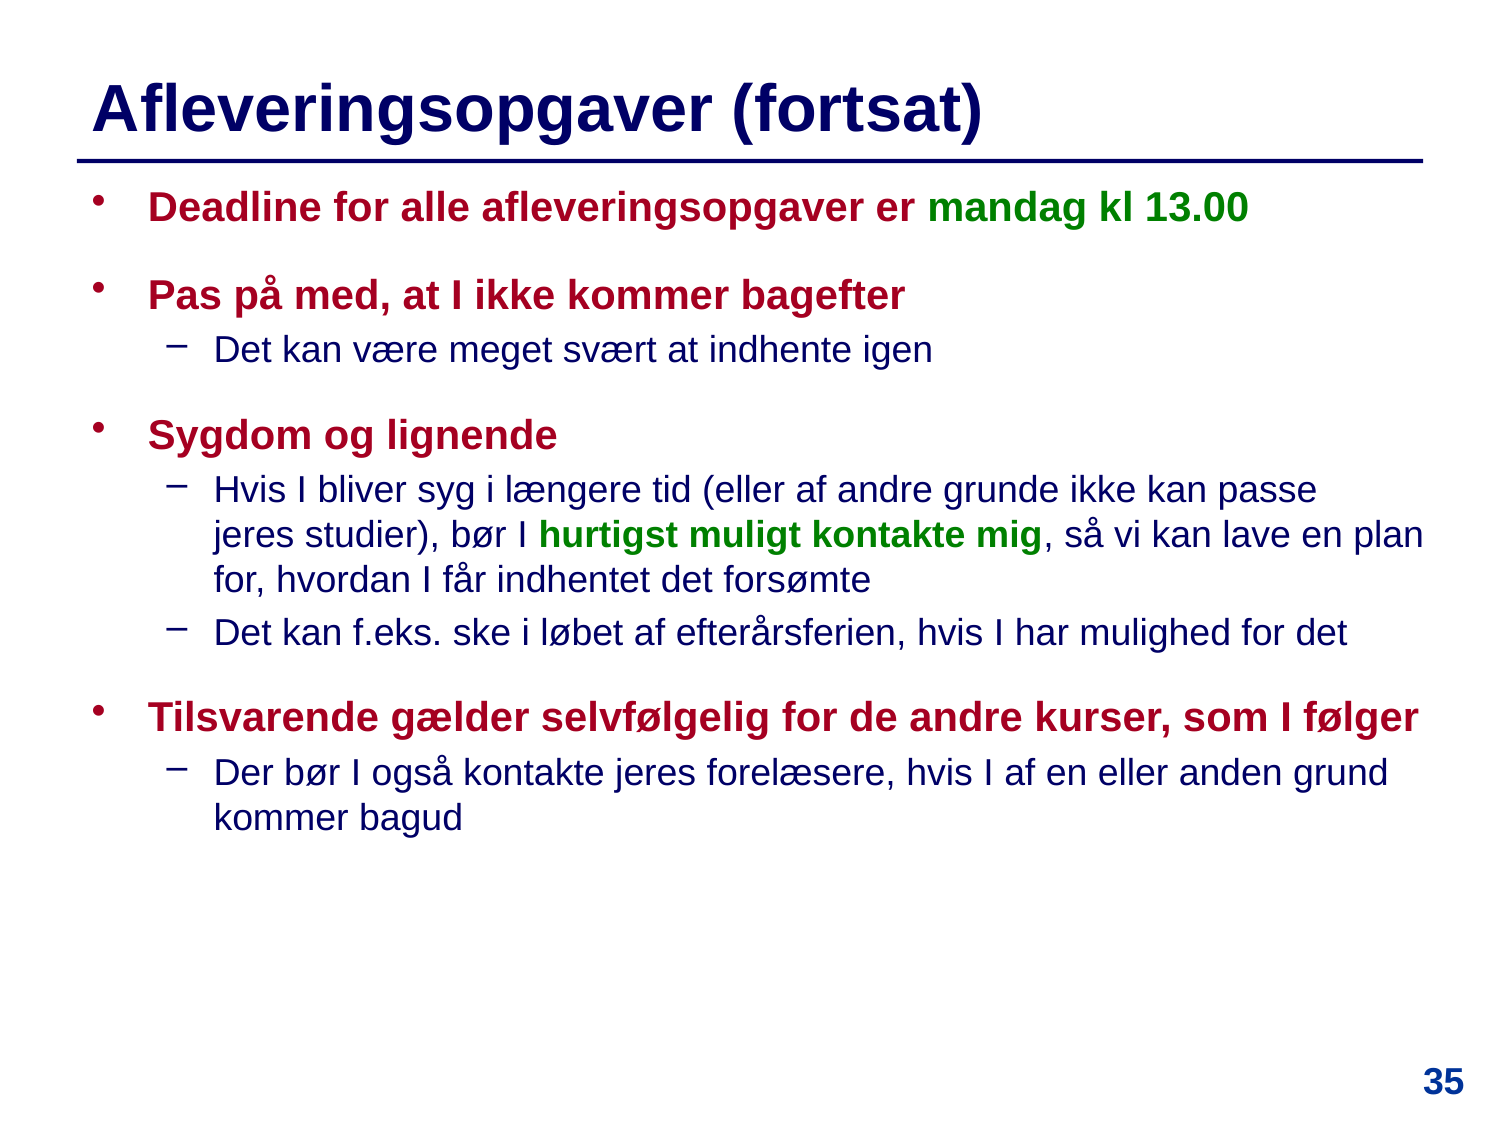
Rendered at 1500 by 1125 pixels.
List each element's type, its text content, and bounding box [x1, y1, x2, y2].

slide_number 35 [1387, 1050, 1500, 1125]
title Afleveringsopgaver (fortsat) [76, 54, 1424, 155]
list Deadline for alle afleveringsopgaver er mandag kl 13.00 Pas på med, at I ikke kommer bagefter Det kan være meget svært at indhente igen Sygdom og lignende Hvis I bliver syg i længere tid (eller af andre grunde ikke kan passe jeres studier), bør I hurtigst muligt kontakte mig, så vi kan lave en plan for, hvordan I får indhentet det forsømte Det kan f.eks. ske i løbet af efterårsferien, hvis I har mulighed for det Tilsvarende gælder selvfølgelig for de andre kurser, som I følger Der bør I også kontakte jeres forelæsere, hvis I af en eller anden grund kommer bagud [76, 172, 1459, 976]
